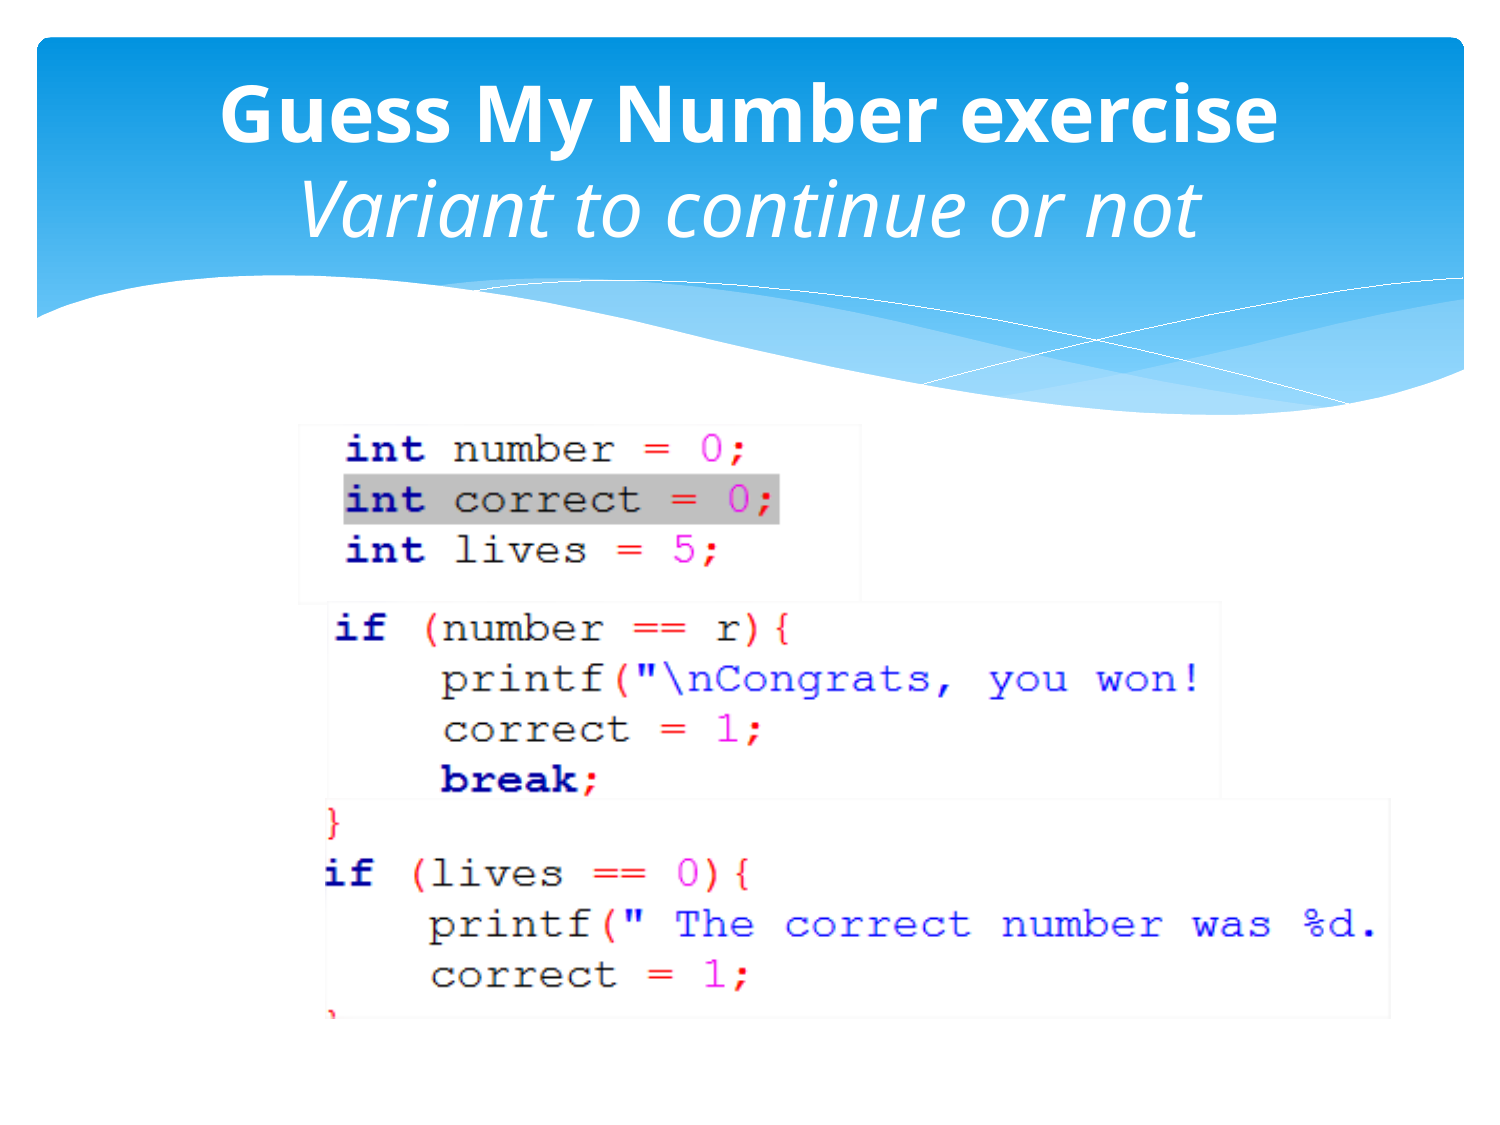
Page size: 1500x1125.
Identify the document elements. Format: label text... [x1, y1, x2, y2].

title Guess My Number exercise Variant to continue or not [75, 55, 1425, 261]
picture [298, 423, 1392, 1019]
